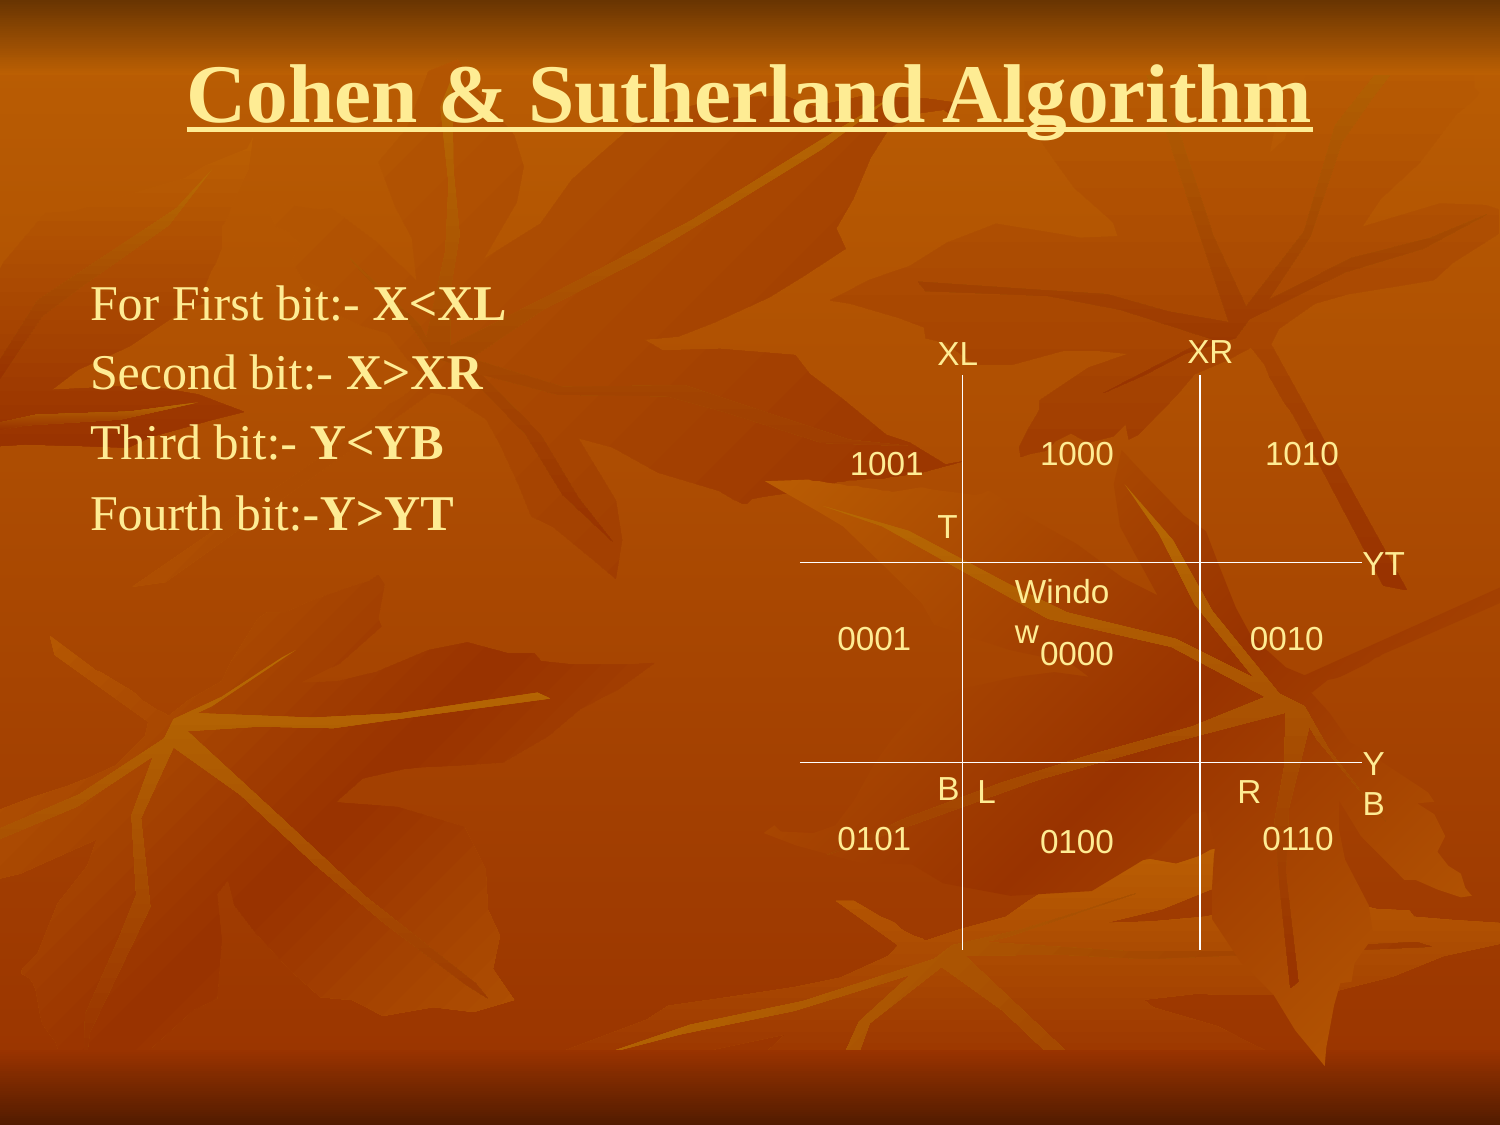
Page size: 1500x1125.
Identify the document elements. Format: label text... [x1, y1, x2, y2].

text_box 1010 [1249, 425, 1355, 481]
text_box B [922, 771, 958, 816]
text_box L [966, 771, 1012, 818]
list For First bit:- X<XL Second bit:- X>XR Third bit:- Y<YB Fourth bit:-Y>YT [75, 262, 738, 1050]
text_box YT [1347, 534, 1420, 591]
text_box XL [922, 324, 994, 381]
text_box 1000 [1024, 425, 1130, 481]
title Cohen & Sutherland Algorithm [75, 45, 1425, 234]
text_box 0101 [822, 809, 927, 866]
text_box 0100 [1024, 812, 1130, 868]
text_box 1001 [834, 434, 939, 491]
text_box T [922, 497, 958, 553]
text_box T [966, 497, 973, 553]
text_box 0110 [1247, 809, 1352, 866]
text_box Window [999, 571, 1149, 618]
text_box XR [1172, 322, 1249, 378]
text_box R [1222, 771, 1277, 818]
text_box 0000 [1024, 624, 1130, 681]
text_box 0010 [1234, 609, 1339, 666]
text_box YB [1347, 734, 1422, 791]
text_box 0001 [822, 609, 927, 666]
